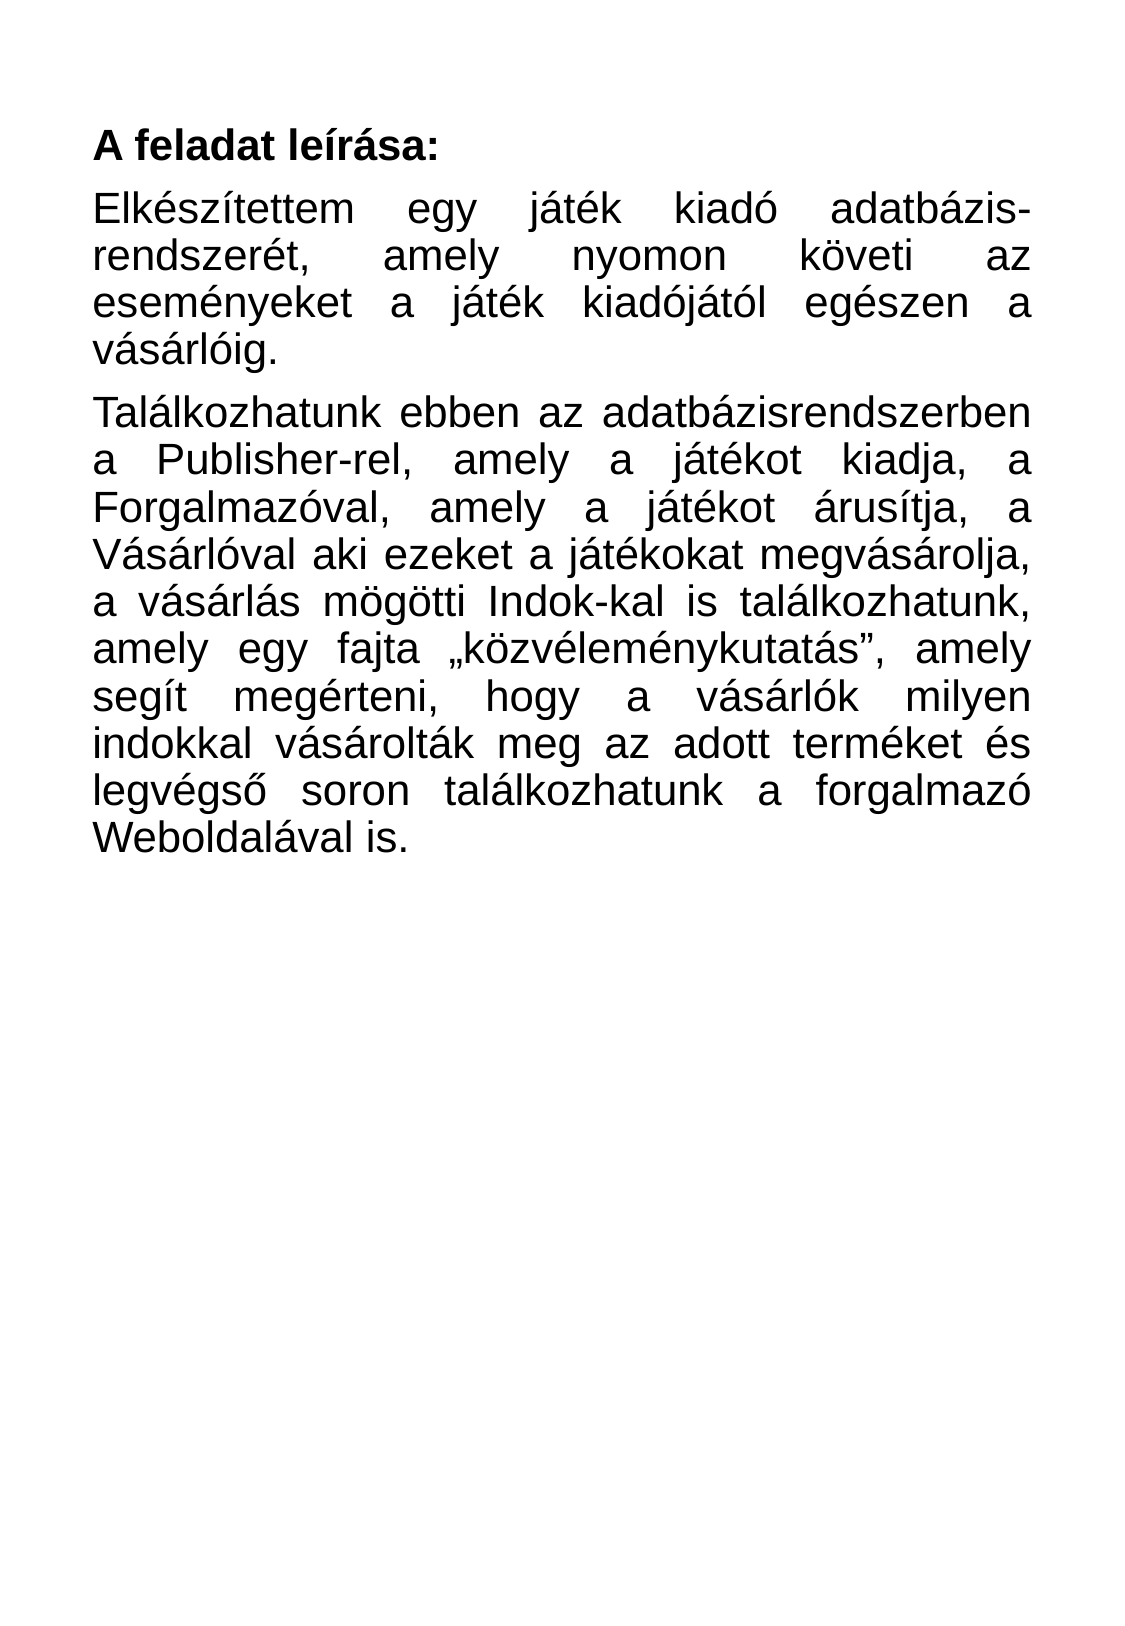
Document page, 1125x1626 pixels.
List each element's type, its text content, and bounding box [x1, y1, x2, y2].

list A feladat leírása: Elkészítettem egy játék kiadó adatbázis-rendszerét, amely nyomon követi az eseményeket a játék kiadójától egészen a vásárlóig. Találkozhatunk ebben az adatbázisrendszerben a Publisher-rel, amely a játékot kiadja, a Forgalmazóval, amely a játékot árusítja, a Vásárlóval aki ezeket a játékokat megvásárolja, a vásárlás mögötti Indok-kal is találkozhatunk, amely egy fajta „közvéleménykutatás”, amely segít megérteni, hogy a vásárlók milyen indokkal vásárolták meg az adott terméket és legvégső soron találkozhatunk a forgalmazó Weboldalával is. [77, 114, 1048, 1464]
